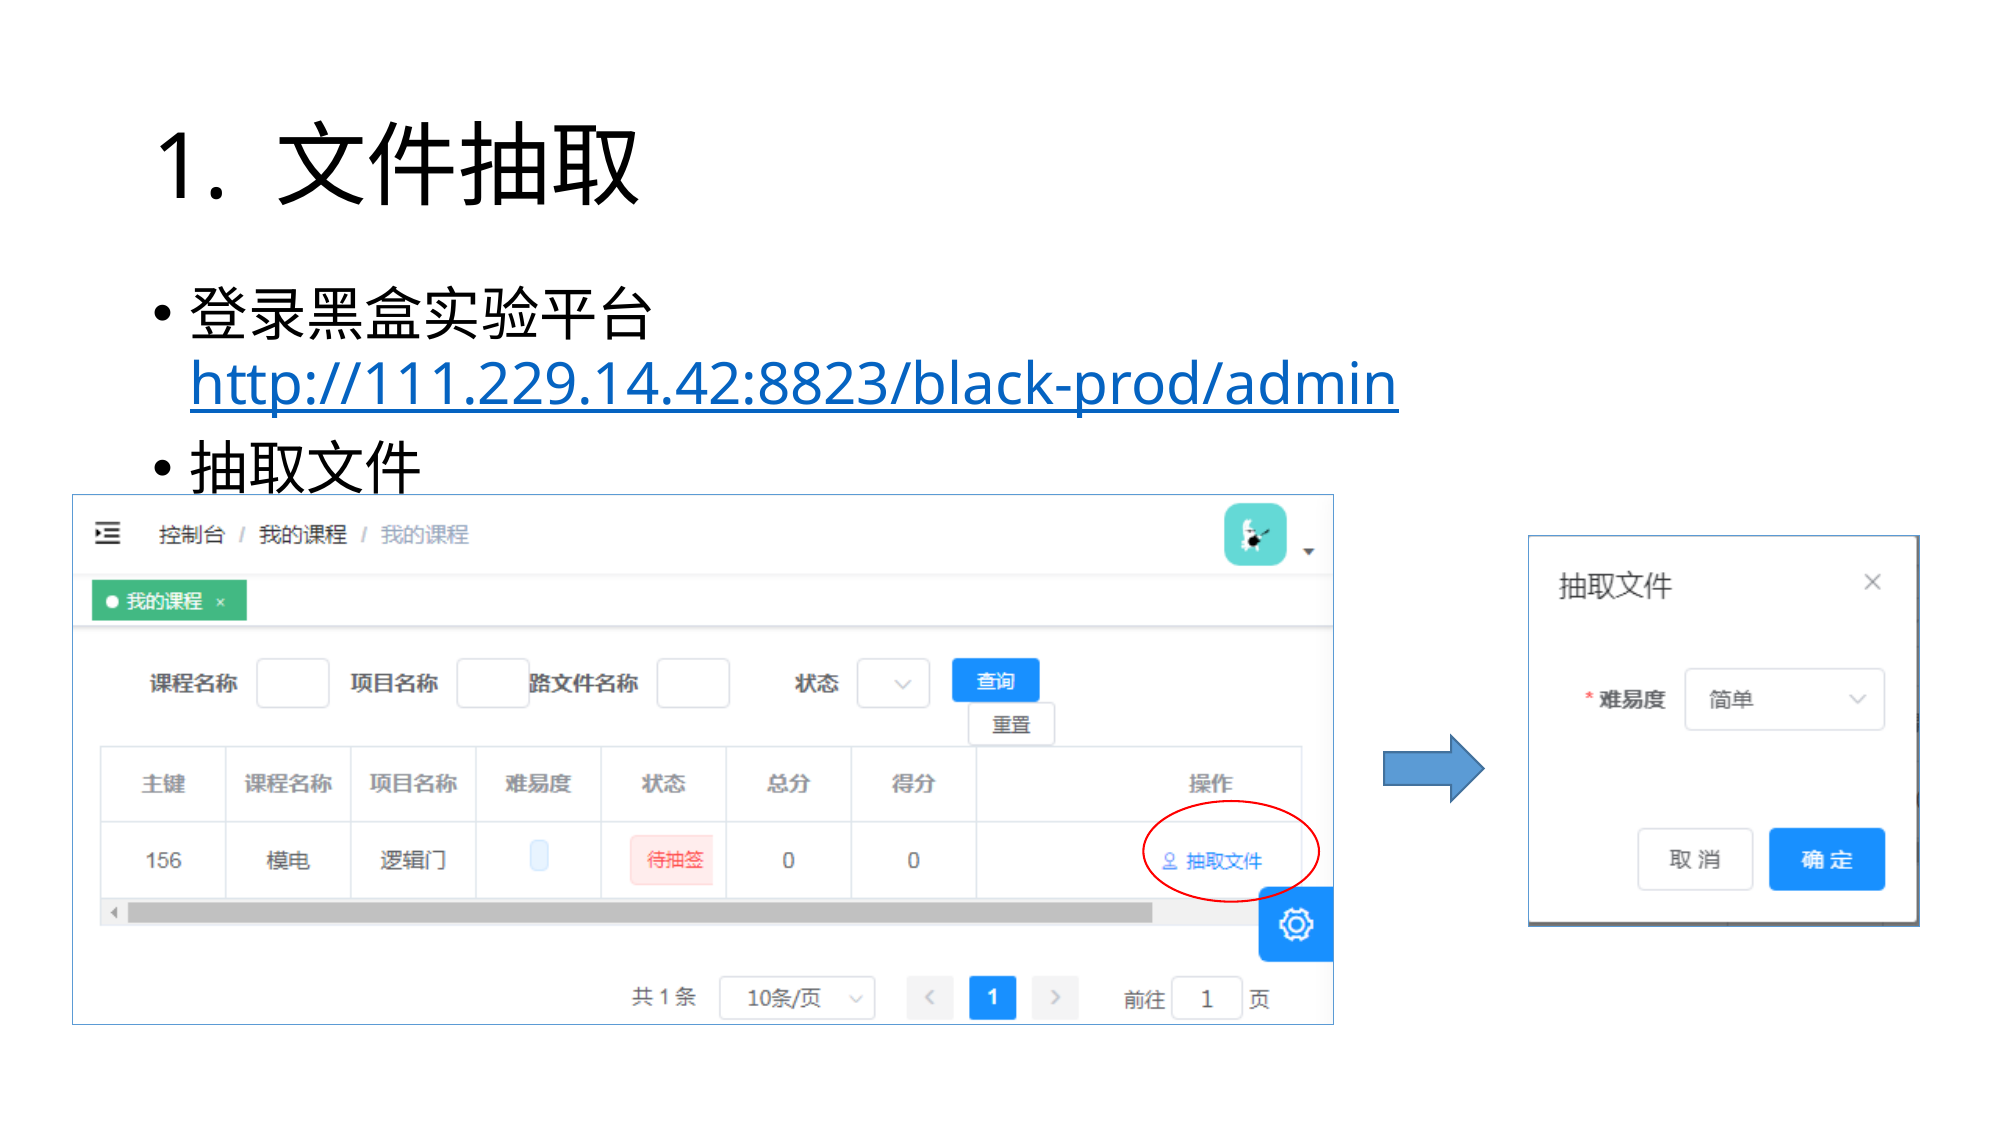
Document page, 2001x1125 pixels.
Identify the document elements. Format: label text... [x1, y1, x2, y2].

text_box [1383, 733, 1486, 804]
picture [1528, 535, 1920, 927]
text_box 登录黑盒实验平台http://111.229.14.42:8823/black-prod/admin 抽取文件 [137, 277, 1863, 922]
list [72, 494, 1334, 1025]
title 1. 文件抽取 [137, 59, 1863, 277]
